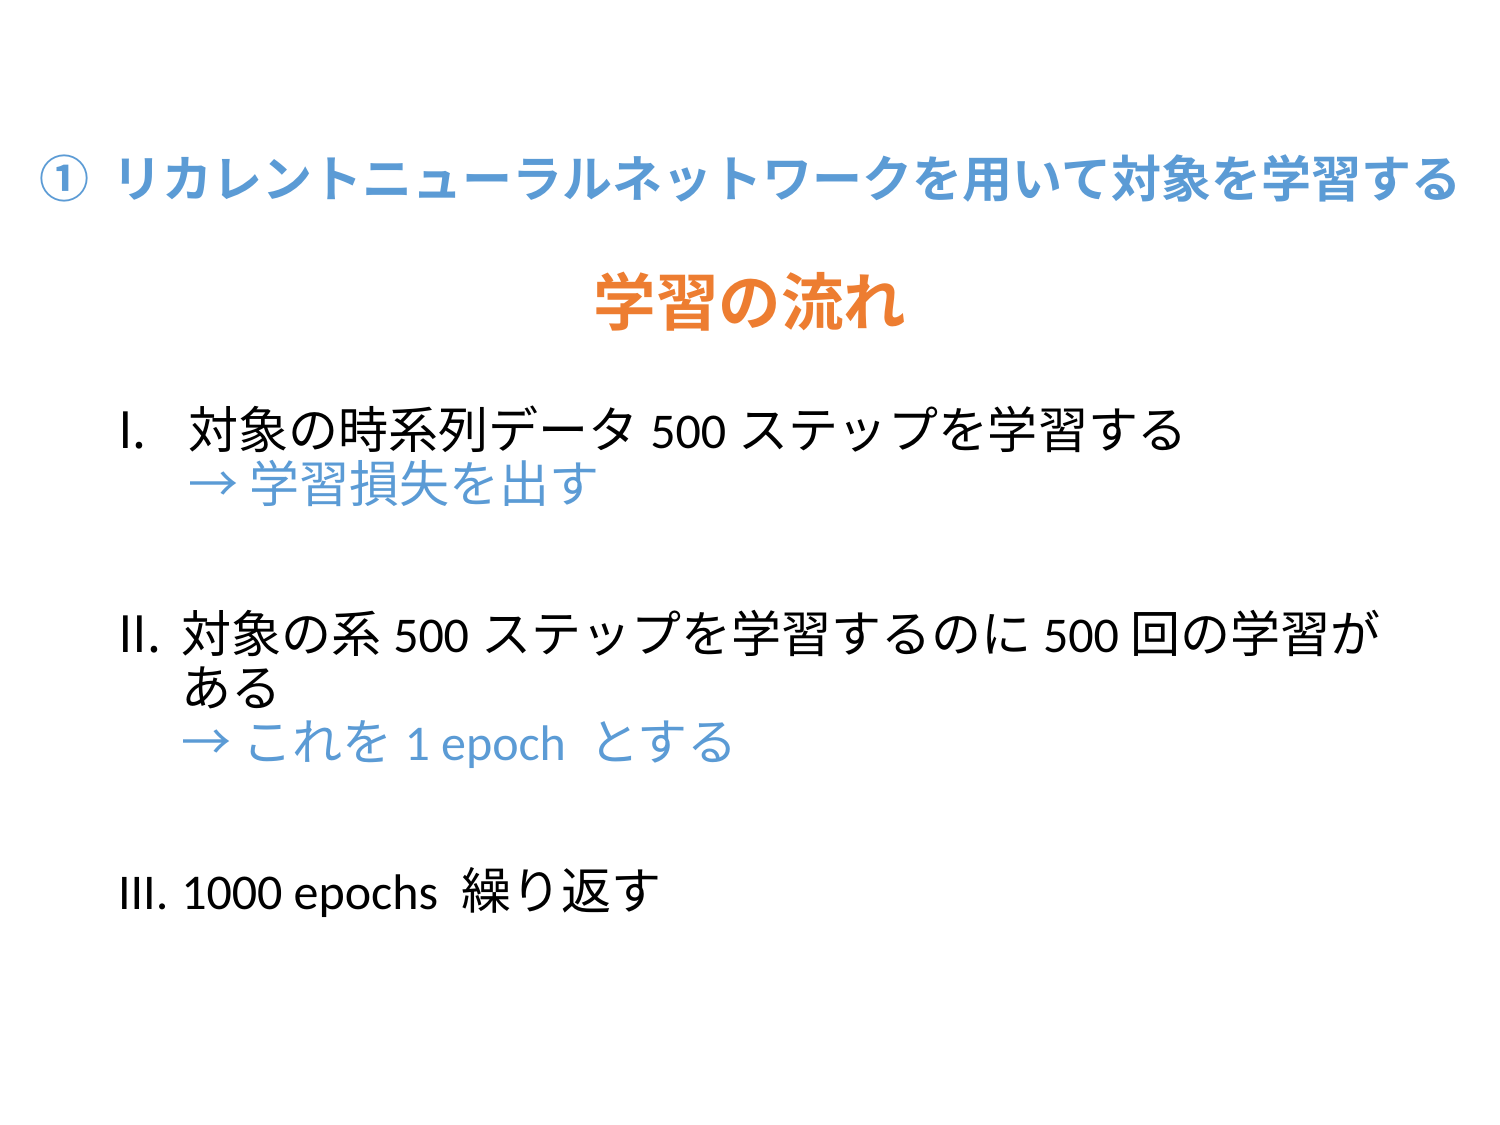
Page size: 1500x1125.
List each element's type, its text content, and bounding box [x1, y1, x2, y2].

title 学習の流れ [103, 260, 1397, 351]
list 対象の時系列データ500ステップを学習する → 学習損失を出す 対象の系500ステップを学習するのに500回の学習がある → これを1 epoch とする 1000 epochs 繰り返す [103, 397, 1397, 905]
text_box ① リカレントニューラルネットワークを用いて対象を学習する [0, 140, 1500, 216]
